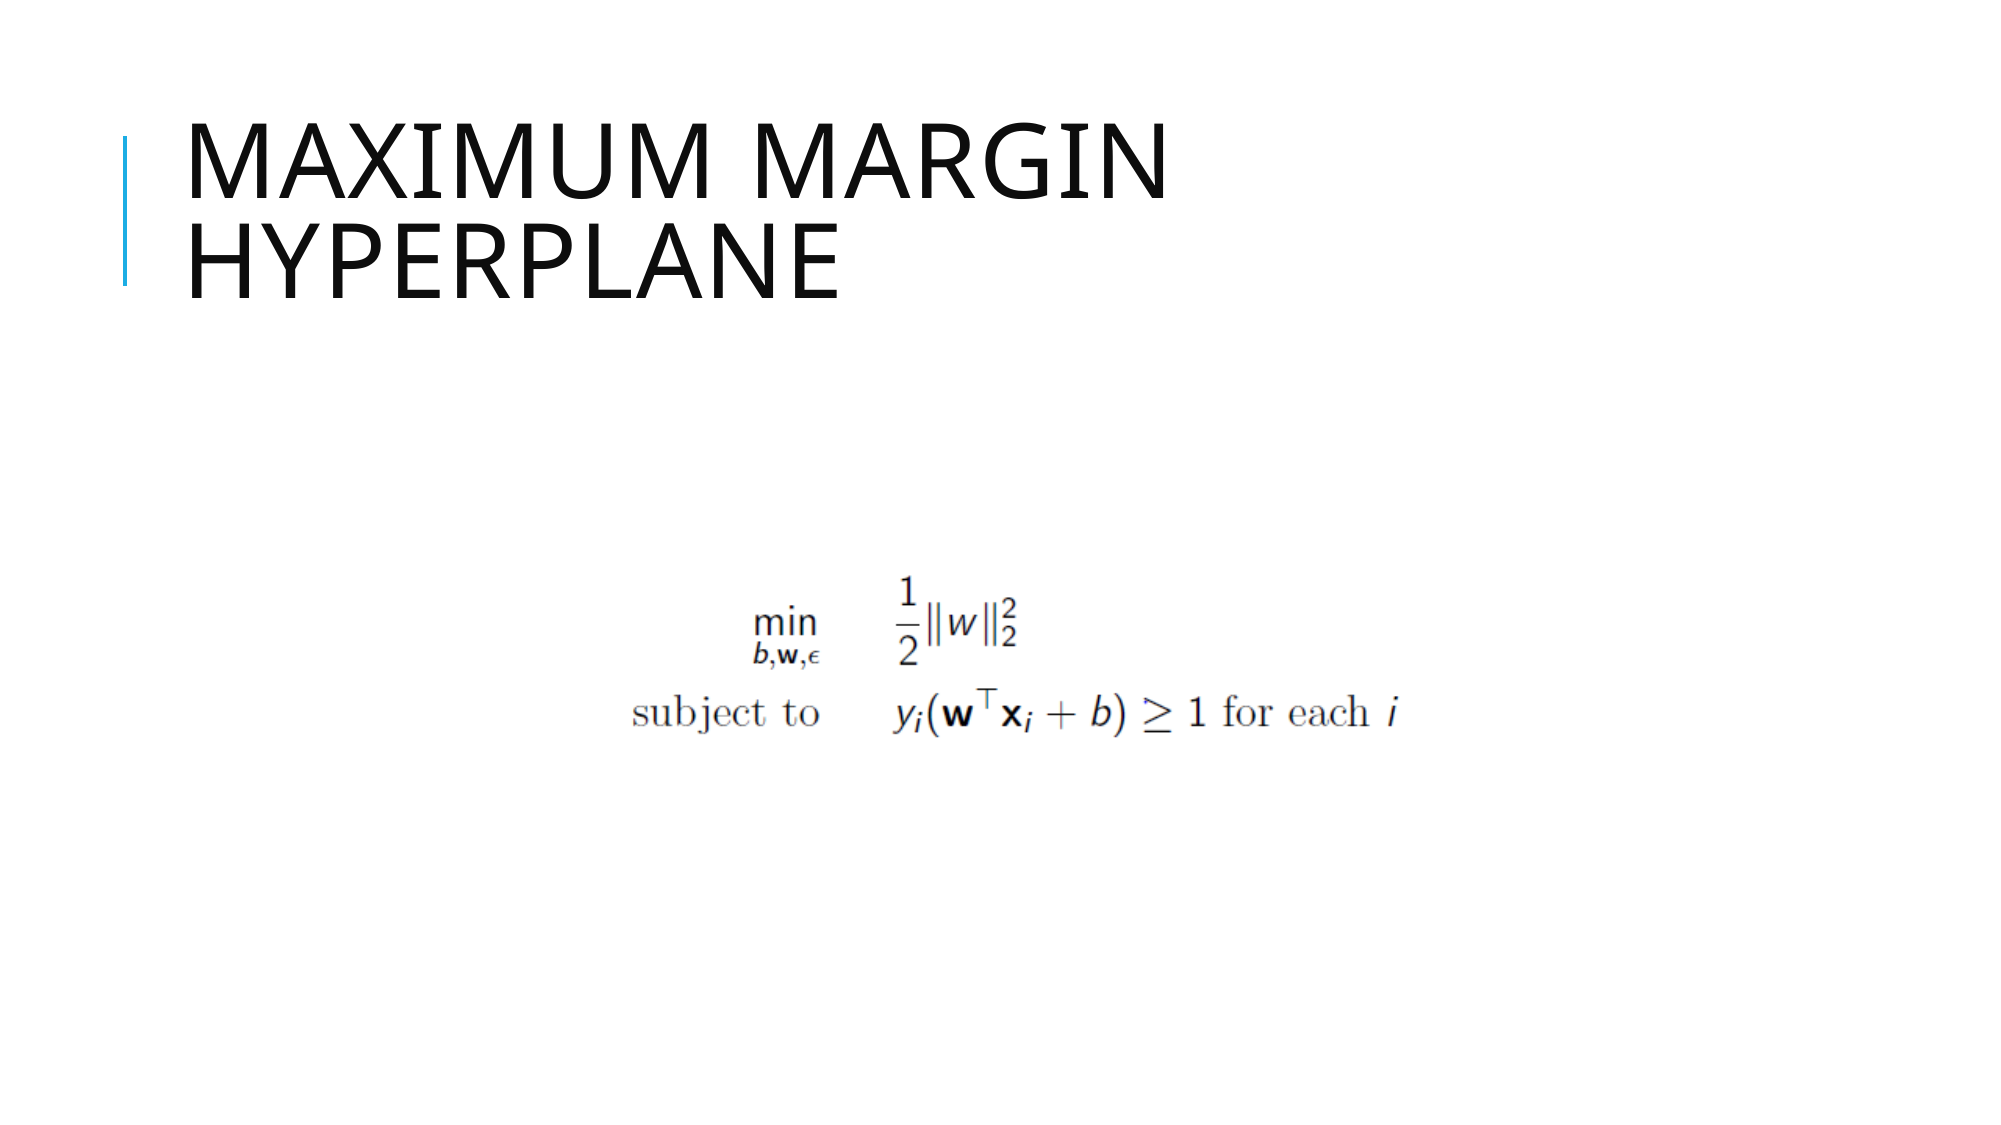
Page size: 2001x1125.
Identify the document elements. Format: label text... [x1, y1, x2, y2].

title Maximum margin hyperplane [168, 96, 1763, 342]
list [568, 557, 1431, 776]
